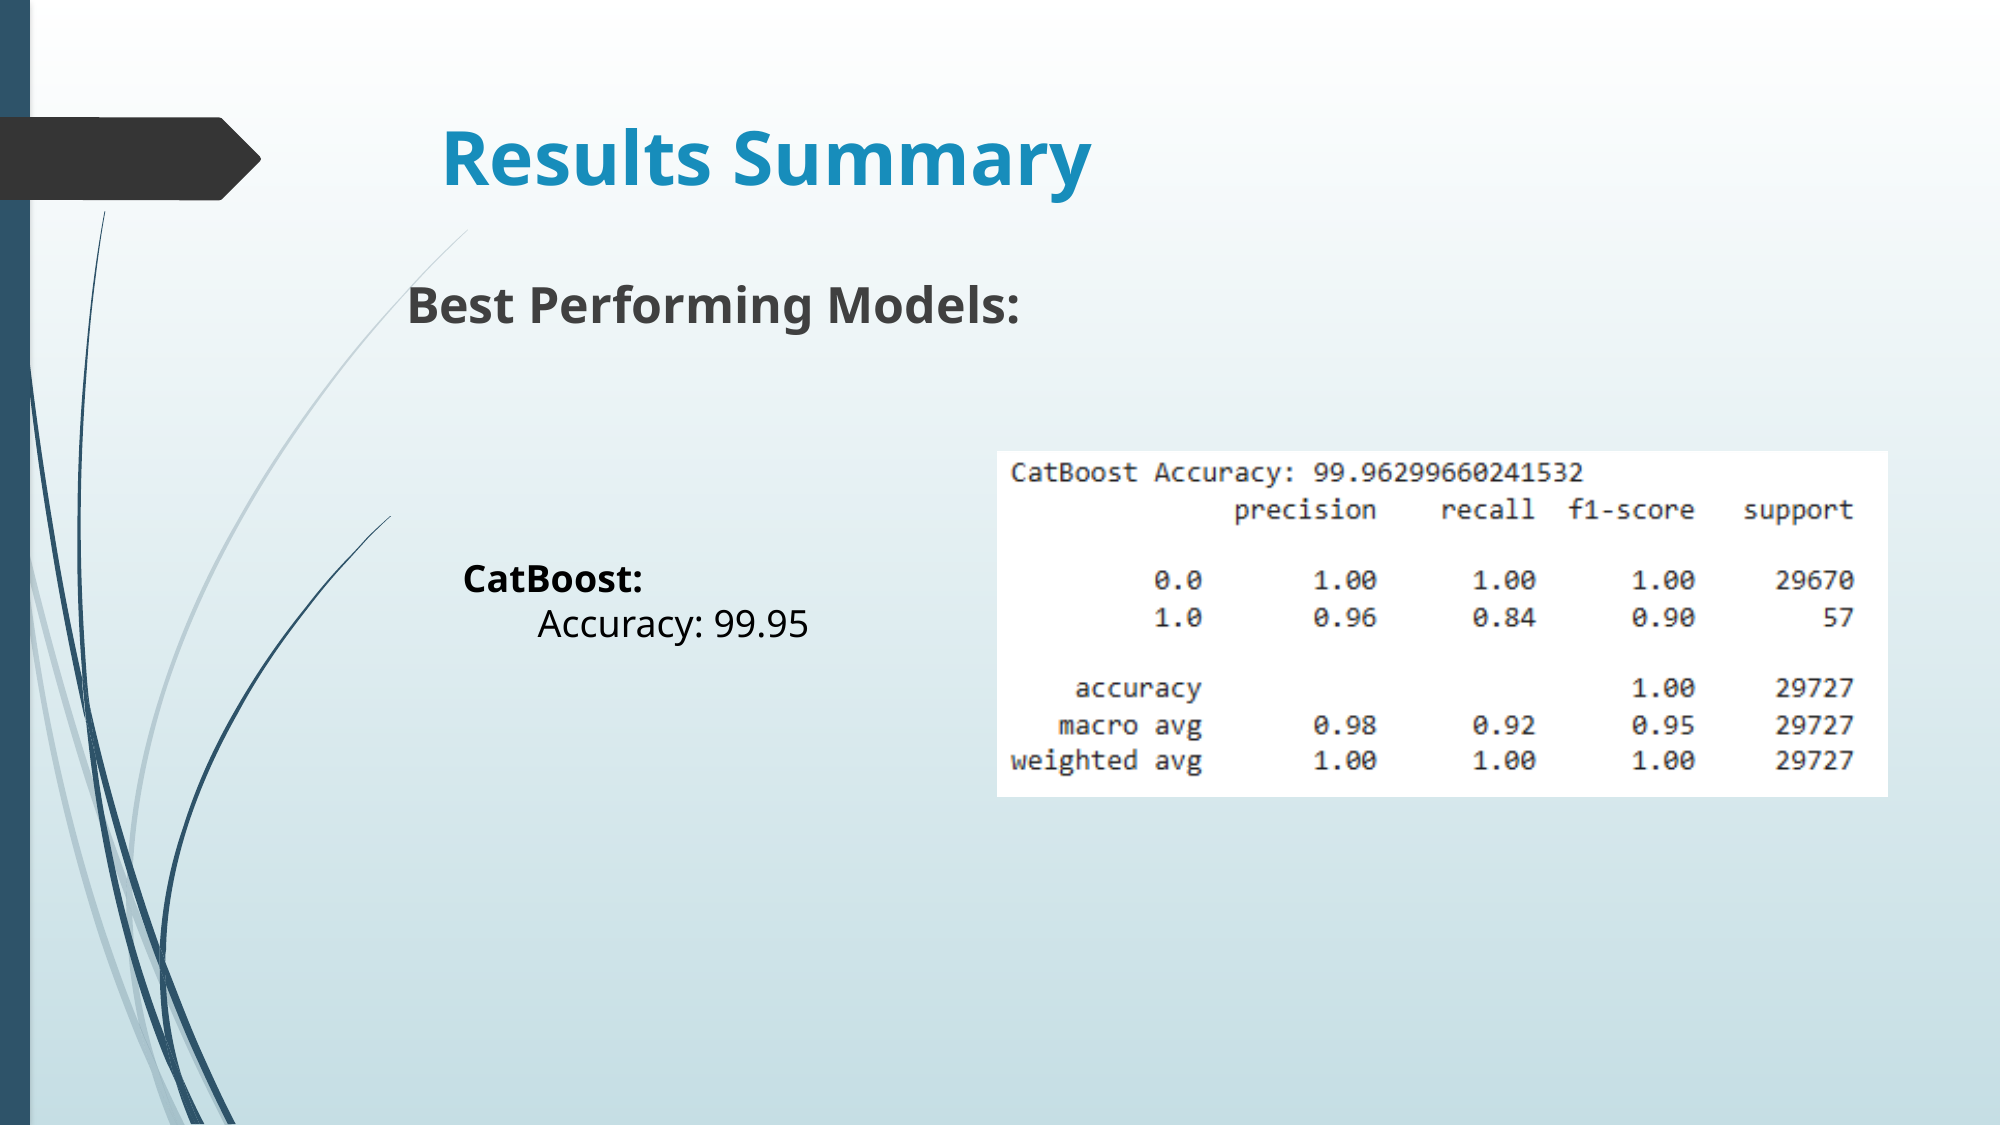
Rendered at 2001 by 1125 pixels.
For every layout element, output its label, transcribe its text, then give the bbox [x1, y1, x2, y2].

text_box CatBoost: Accuracy: 99.95 [447, 547, 932, 653]
list Best Performing Models: [391, 266, 1907, 359]
title Results Summary [425, 102, 1888, 266]
picture [997, 451, 1888, 797]
